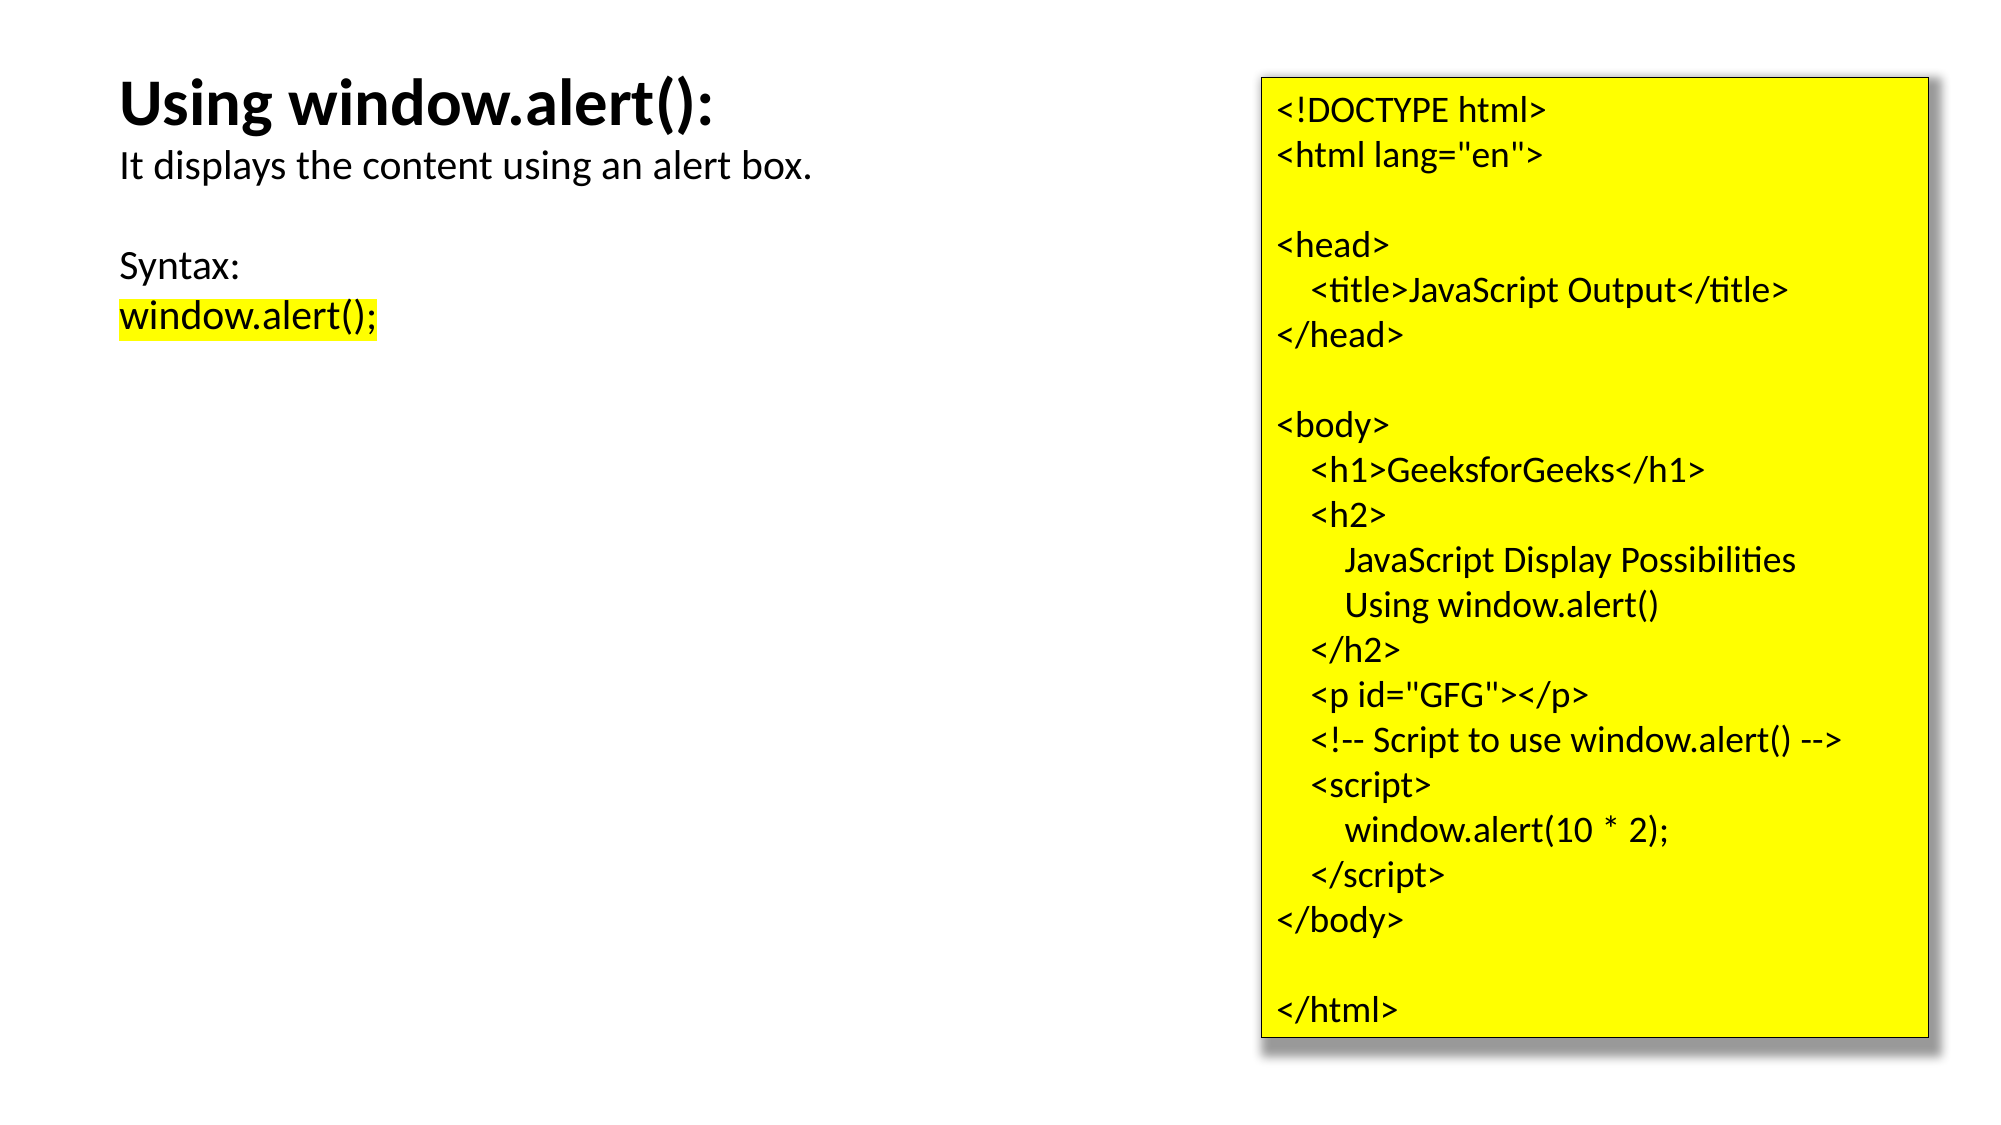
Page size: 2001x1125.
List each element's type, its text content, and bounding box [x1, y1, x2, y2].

text_box Using window.alert(): It displays the content using an alert box. Syntax: window.alert(); [104, 50, 1105, 346]
text_box <!DOCTYPE html> <html lang="en"> <head> <title>JavaScript Output</title> </head> <body> <h1>GeeksforGeeks</h1> <h2> JavaScript Display Possibilities Using window.alert() </h2> <p id="GFG"></p> <!-- Script to use window.alert() --> <script> window.alert(10 * 2); </script> </body> </html> [1261, 77, 1929, 1038]
